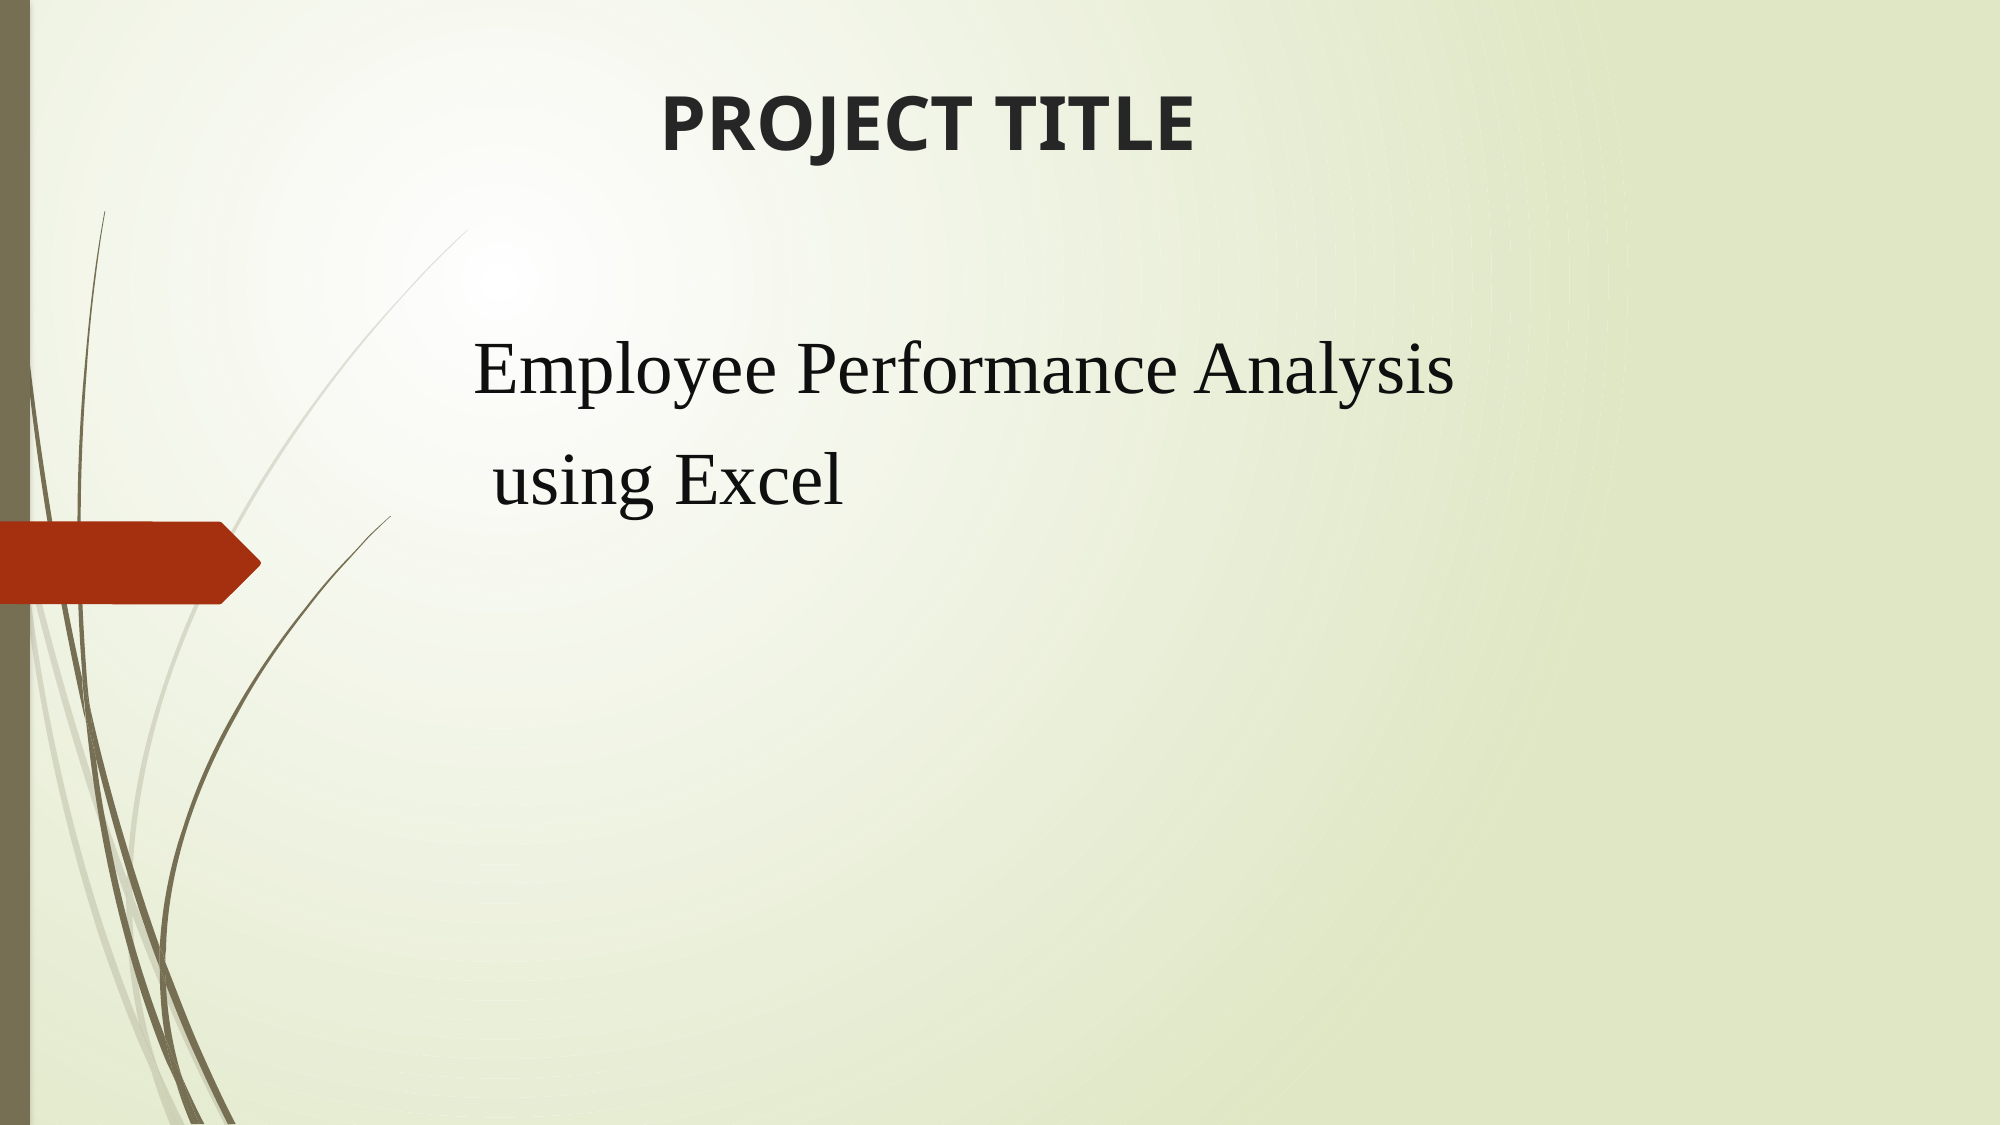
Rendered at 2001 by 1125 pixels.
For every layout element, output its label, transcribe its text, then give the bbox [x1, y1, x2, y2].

list Employee Performance Analysis using Excel [459, 324, 1922, 580]
title PROJECT TITLE [644, 44, 1888, 196]
